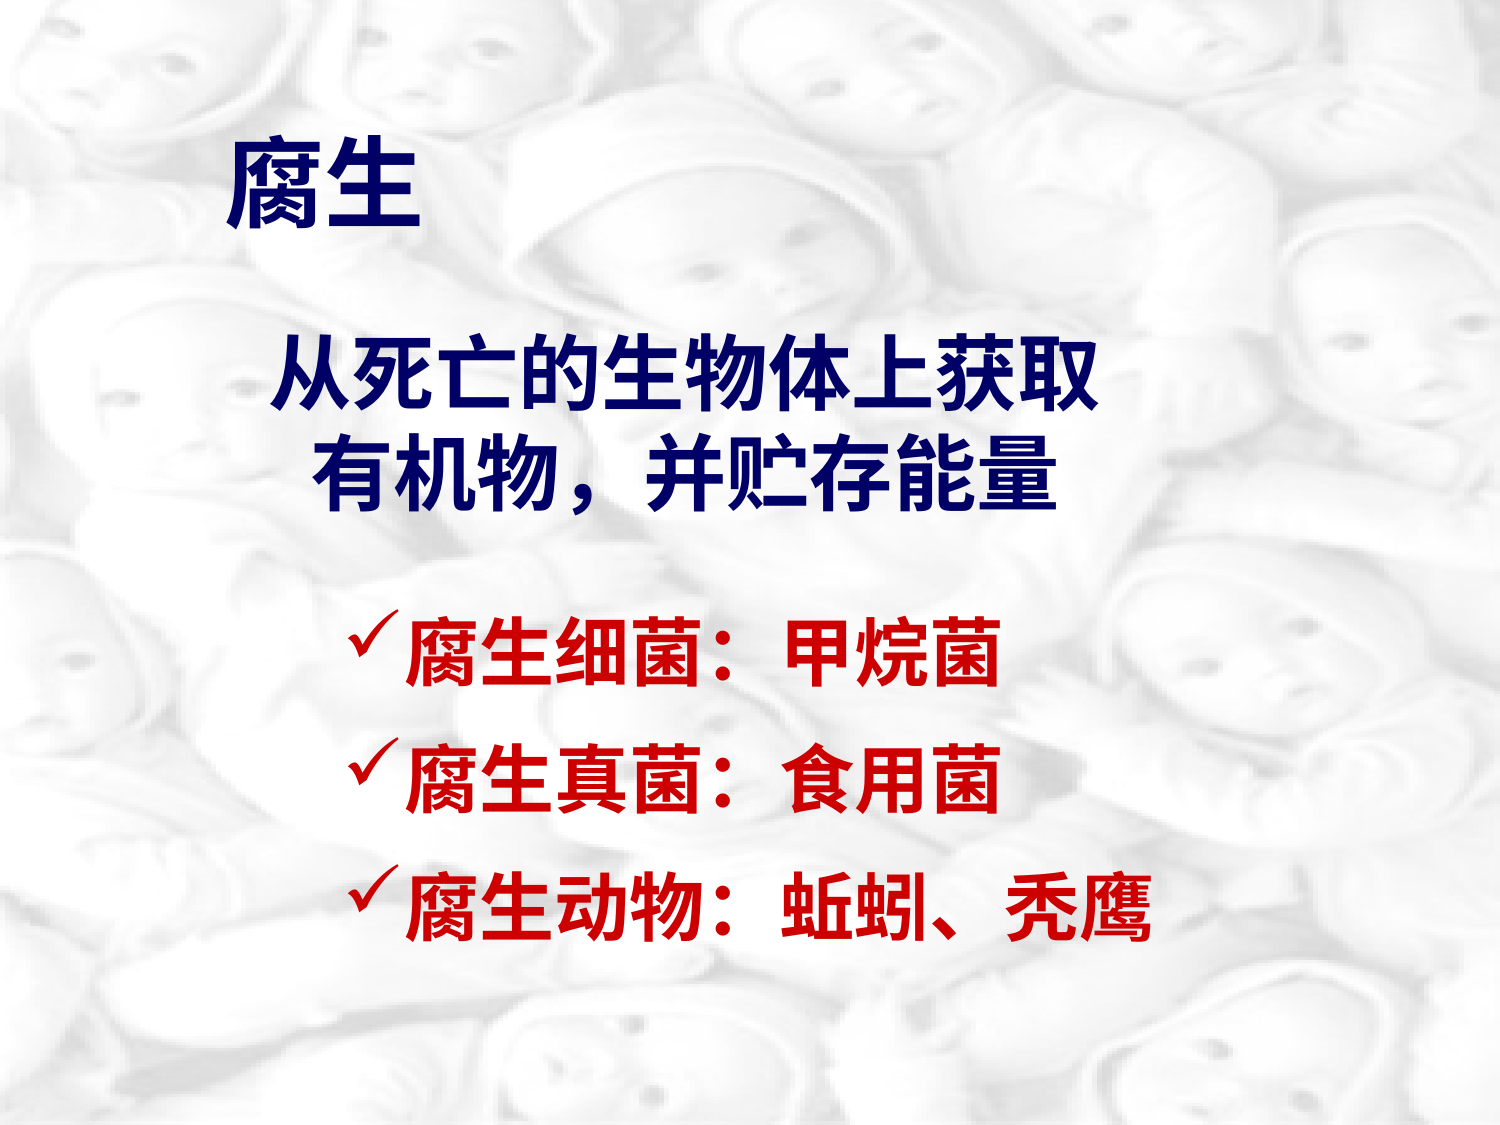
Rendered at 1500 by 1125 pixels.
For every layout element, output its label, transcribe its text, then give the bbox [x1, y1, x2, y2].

text_box 从死亡的生物体上获取有机物，并贮存能量 [218, 314, 1152, 529]
text_box 腐生 [64, 113, 585, 249]
text_box 腐生细菌：甲烷菌 腐生真菌：食用菌 腐生动物：蚯蚓、秃鹰 [328, 597, 1214, 958]
